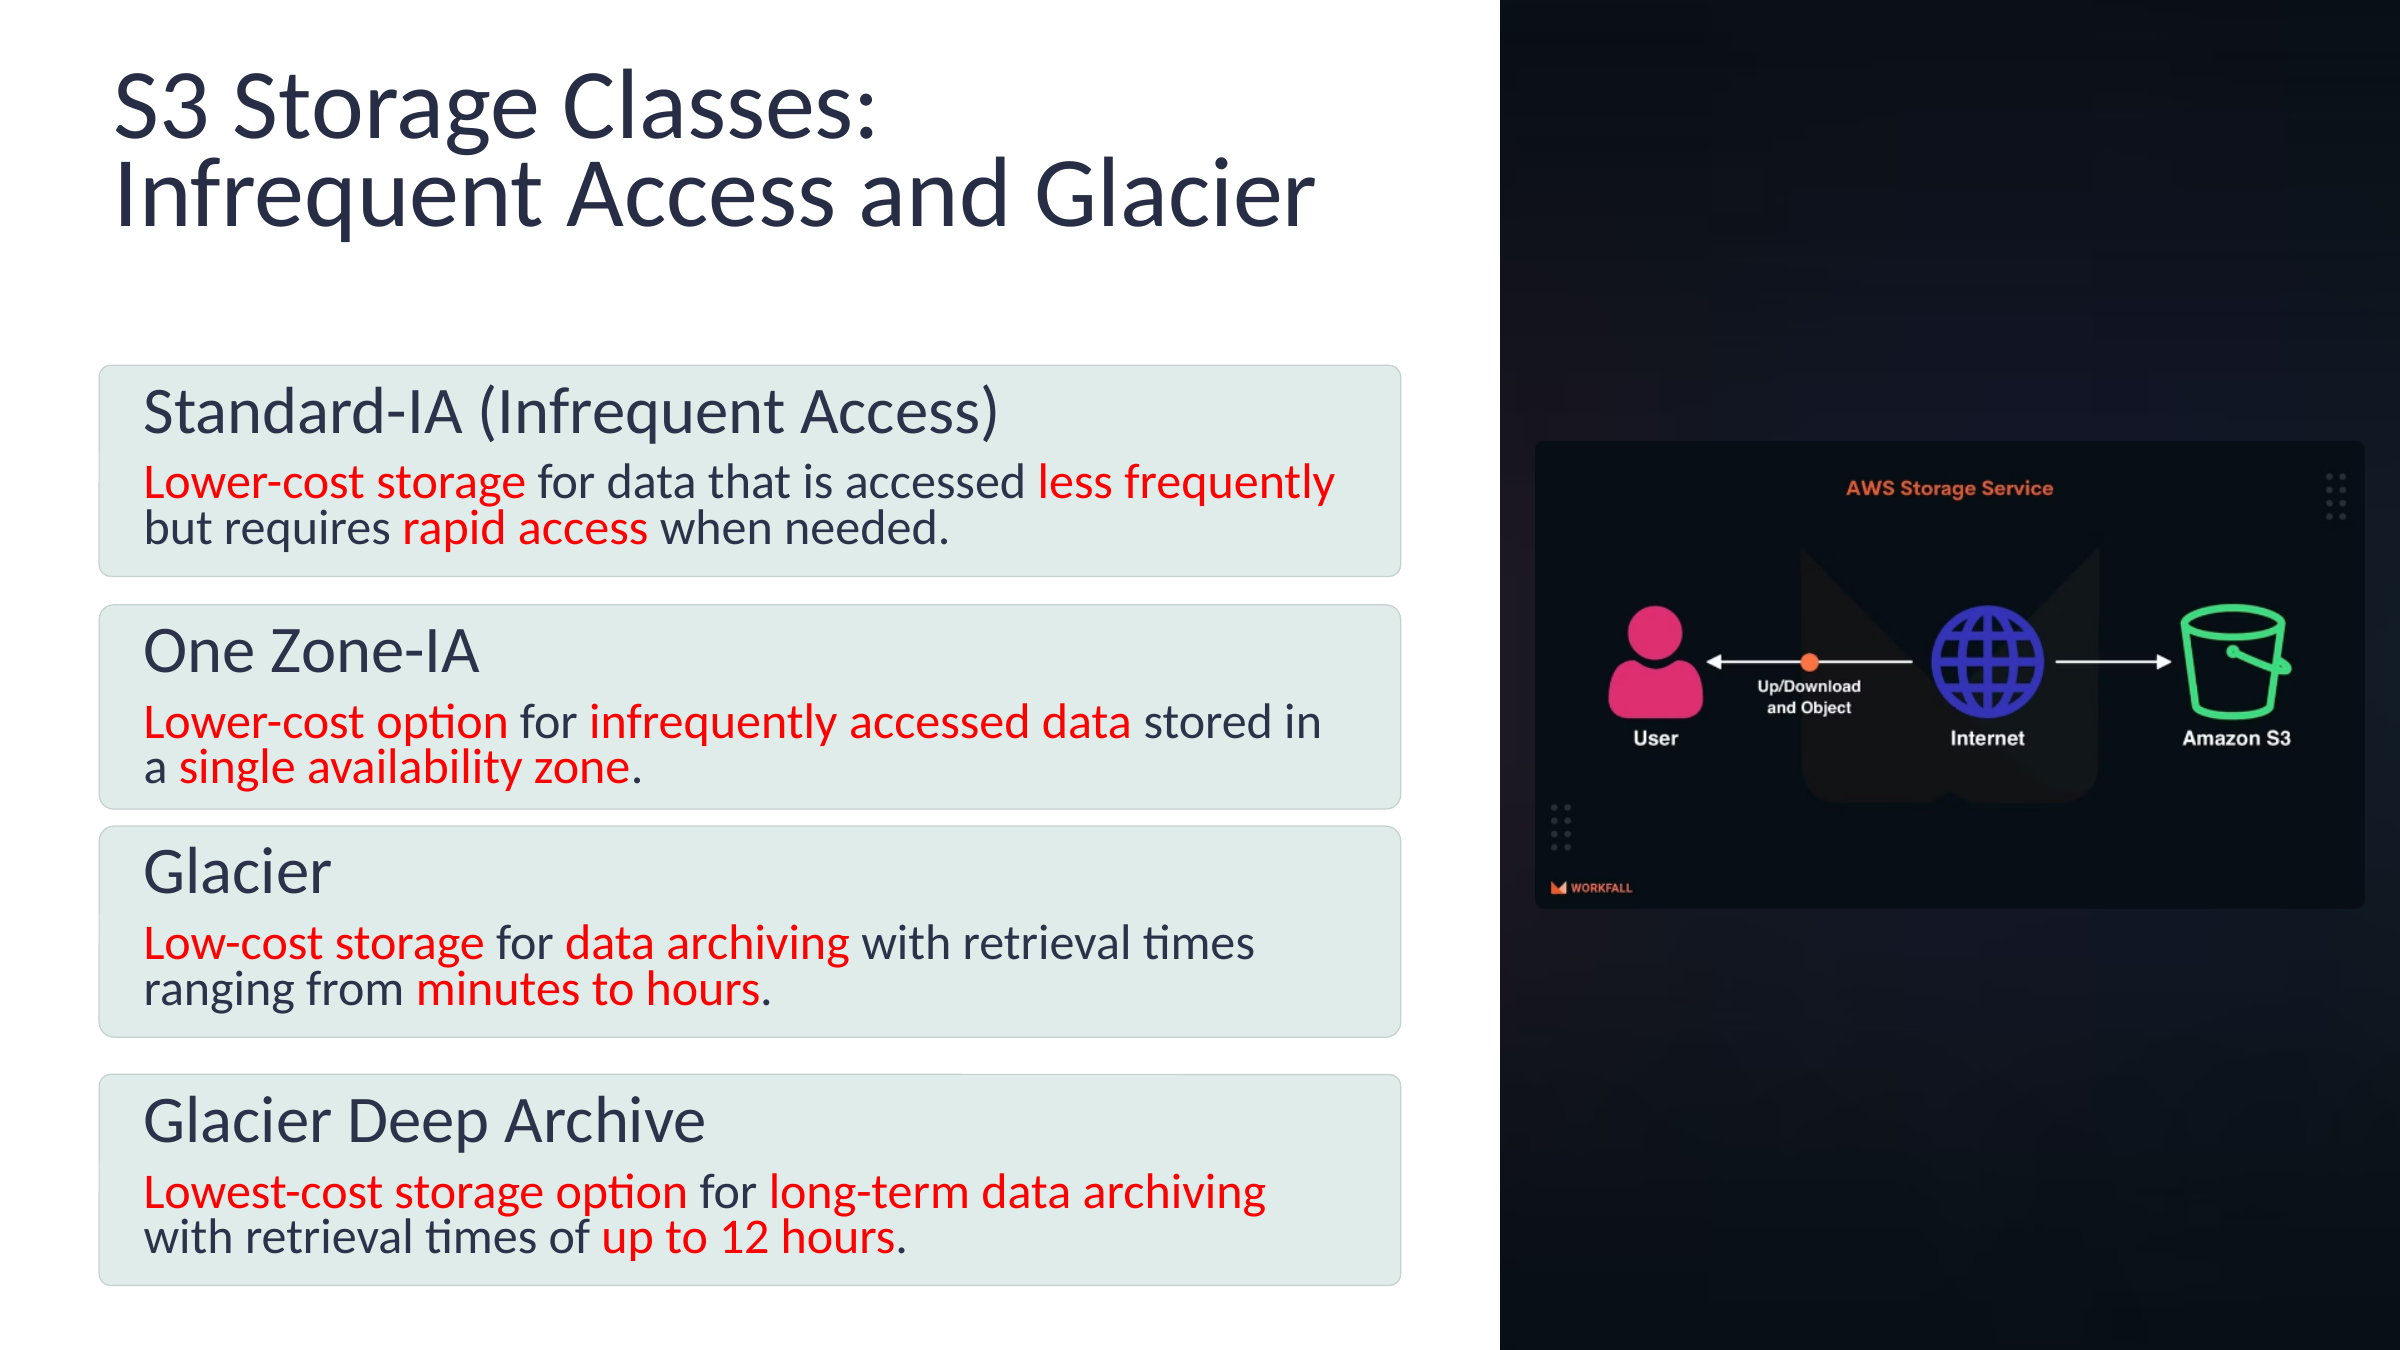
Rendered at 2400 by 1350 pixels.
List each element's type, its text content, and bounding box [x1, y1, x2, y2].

text_box One Zone-IA [128, 634, 484, 679]
text_box [99, 604, 1401, 810]
text_box Low-cost storage for data archiving with retrieval times ranging from minutes to hours. [128, 916, 1372, 963]
text_box Lower-cost storage for data that is accessed less frequently but requires rapid access when needed. [128, 456, 1372, 547]
text_box Lowest-cost storage option for long-term data archiving with retrieval times of up to 12 hours. [128, 1165, 1372, 1256]
text_box [99, 1074, 1401, 1286]
text_box Glacier [128, 855, 484, 900]
picture [1499, 0, 2400, 1350]
text_box [99, 826, 1401, 1038]
text_box Standard-IA (Infrequent Access) [128, 394, 626, 440]
text_box Glacier Deep Archive [128, 1103, 484, 1149]
text_box [0, 0, 1499, 1350]
text_box Lower-cost option for infrequently accessed data stored in a single availability zone. [128, 695, 1372, 741]
text_box S3 Storage Classes: Infrequent Access and Glacier [99, 62, 1401, 240]
text_box [99, 365, 1401, 577]
